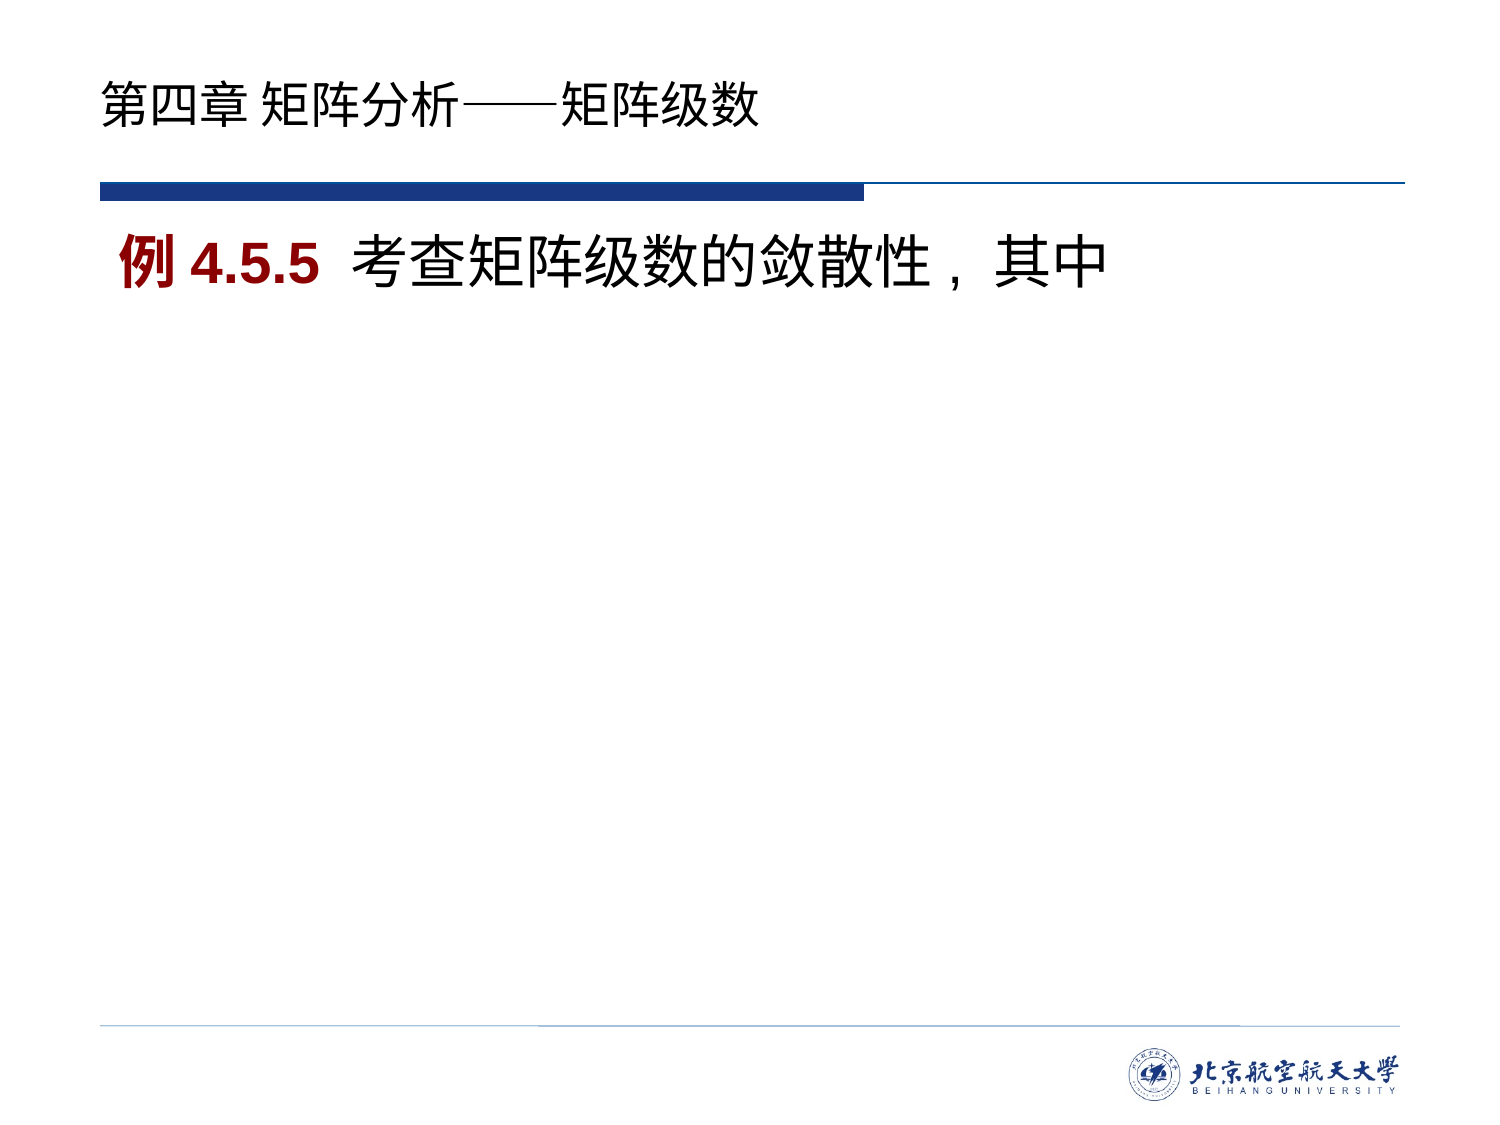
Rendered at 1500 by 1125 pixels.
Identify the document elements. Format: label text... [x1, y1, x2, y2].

picture [1114, 1041, 1412, 1108]
title 第四章 矩阵分析——矩阵级数 [83, 29, 1397, 141]
